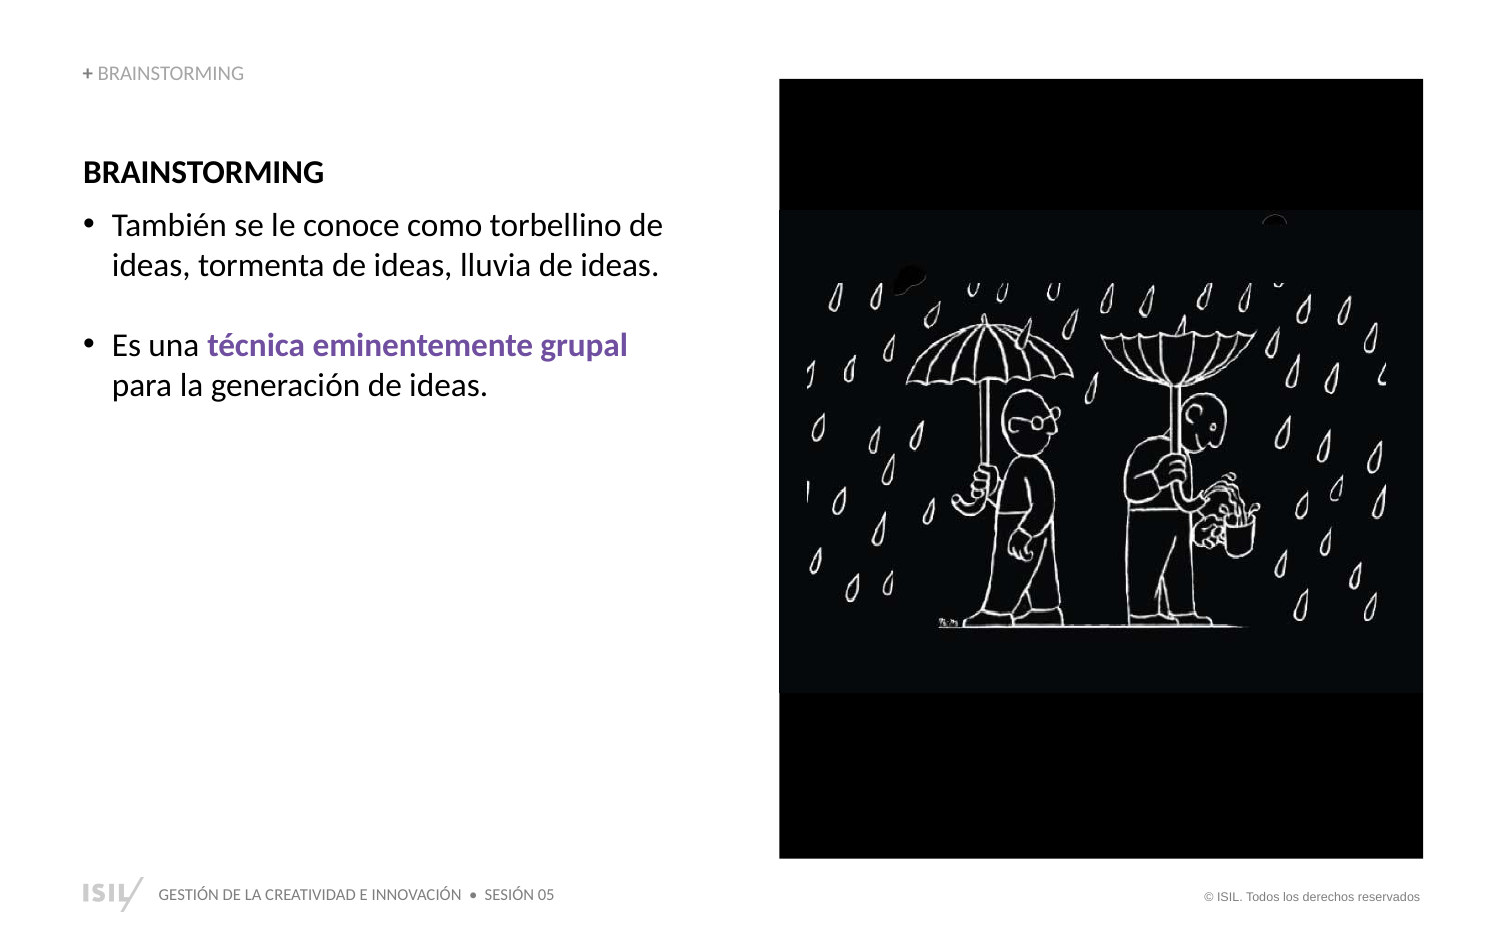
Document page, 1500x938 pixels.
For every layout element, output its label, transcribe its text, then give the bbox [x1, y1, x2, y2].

text_box [779, 78, 1424, 209]
text_box BRAINSTORMING También se le conoce como torbellino de ideas, tormenta de ideas, lluvia de ideas. Es una técnica eminentemente grupal para la generación de ideas. [83, 150, 721, 403]
text_box + BRAINSTORMING [82, 61, 494, 85]
picture [779, 210, 1424, 694]
text_box [779, 698, 1424, 859]
